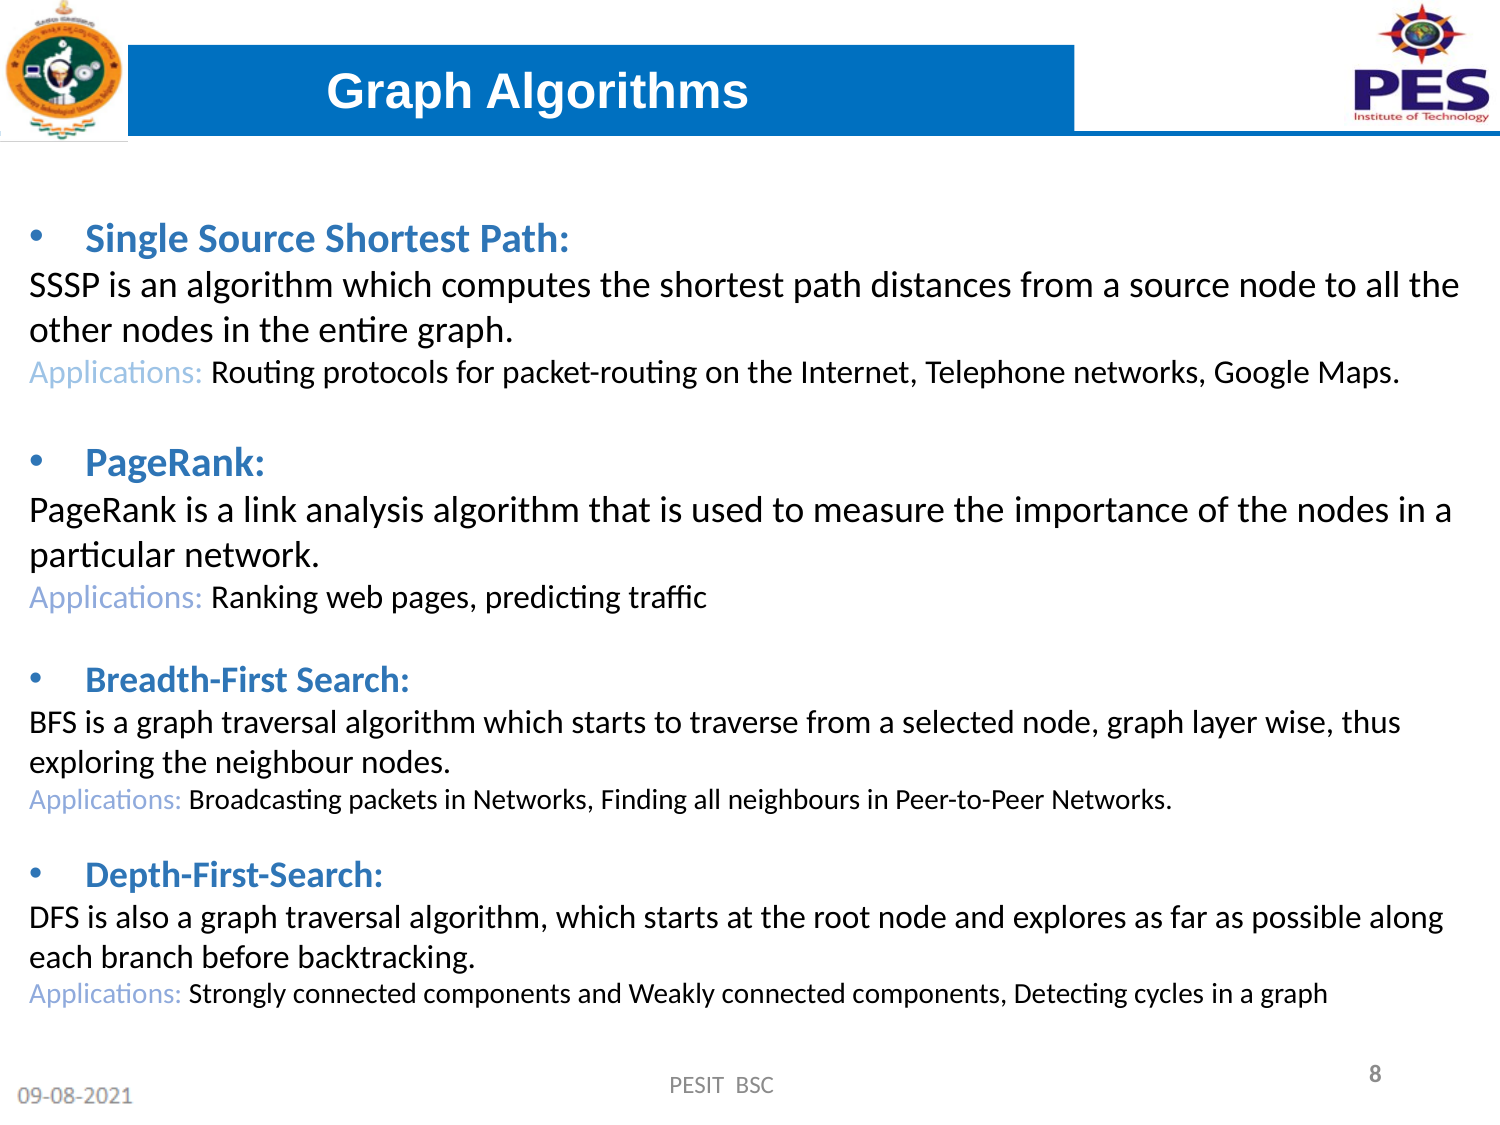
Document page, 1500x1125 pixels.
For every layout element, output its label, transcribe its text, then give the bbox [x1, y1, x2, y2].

picture [0, 0, 128, 143]
picture [2, 1064, 453, 1125]
picture [1344, 0, 1500, 126]
text_box Single Source Shortest Path: SSSP is an algorithm which computes the shortest path distances from a source node to all the other nodes in the entire graph. Applications: Routing protocols for packet-routing on the Internet, Telephone networks, Google Maps. PageRank: PageRank is a link analysis algorithm that is used to measure the importance of the nodes in a particular network. Applications: Ranking web pages, predicting traffic Breadth-First Search: BFS is a graph traversal algorithm which starts to traverse from a selected node, graph layer wise, thus exploring the neighbour nodes. Applications: Broadcasting packets in Networks, Finding all neighbours in Peer-to-Peer Networks. Depth-First-Search: DFS is also a graph traversal algorithm, which starts at the root node and explores as far as possible along each branch before backtracking. Applications: Strongly connected components and Weakly connected components, Detecting cycles in a graph [14, 157, 1489, 1118]
text_box Graph Algorithms [128, 44, 1075, 131]
text_box PESIT BSC [384, 1061, 1060, 1107]
